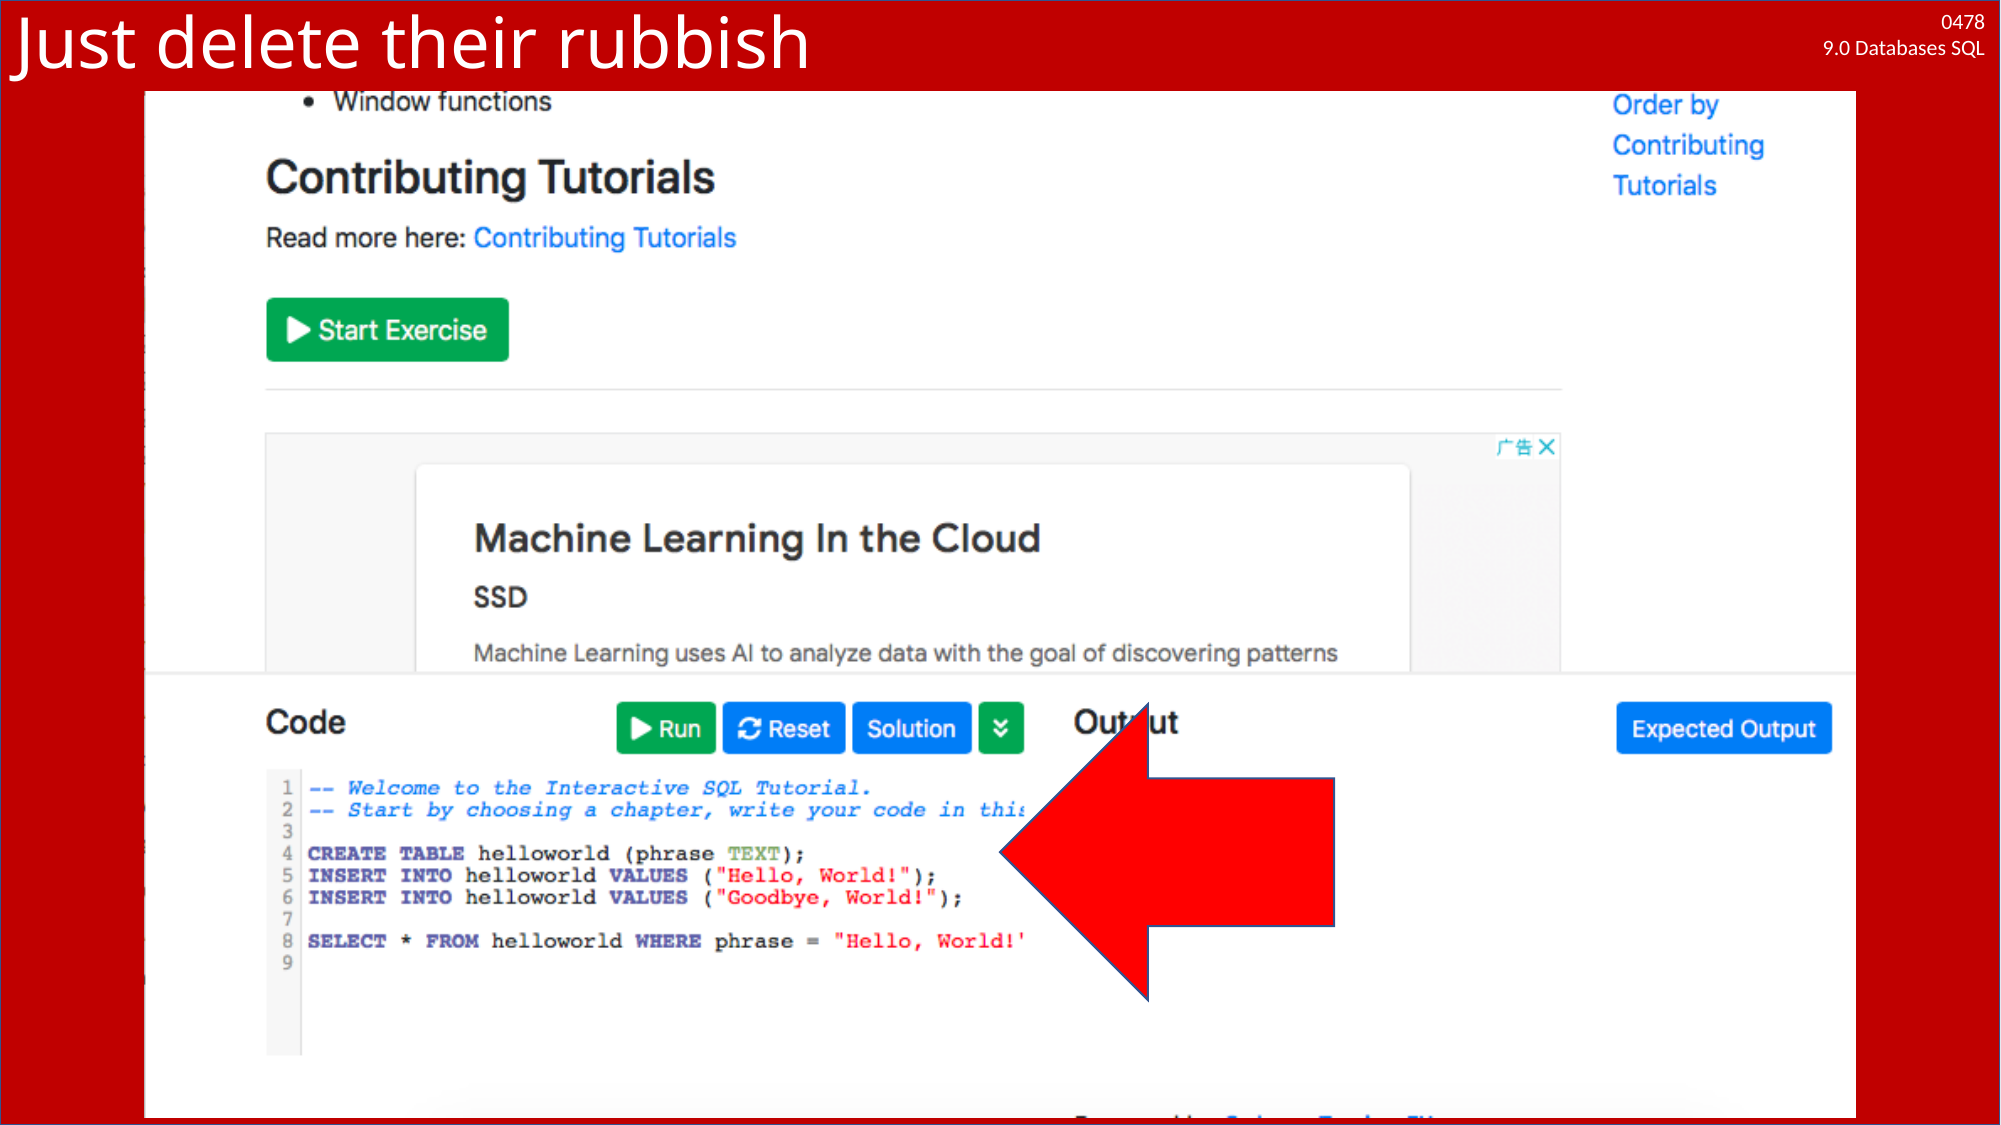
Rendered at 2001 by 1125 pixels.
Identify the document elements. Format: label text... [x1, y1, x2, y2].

title Just delete their rubbish [0, 0, 2000, 92]
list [144, 91, 1856, 1118]
